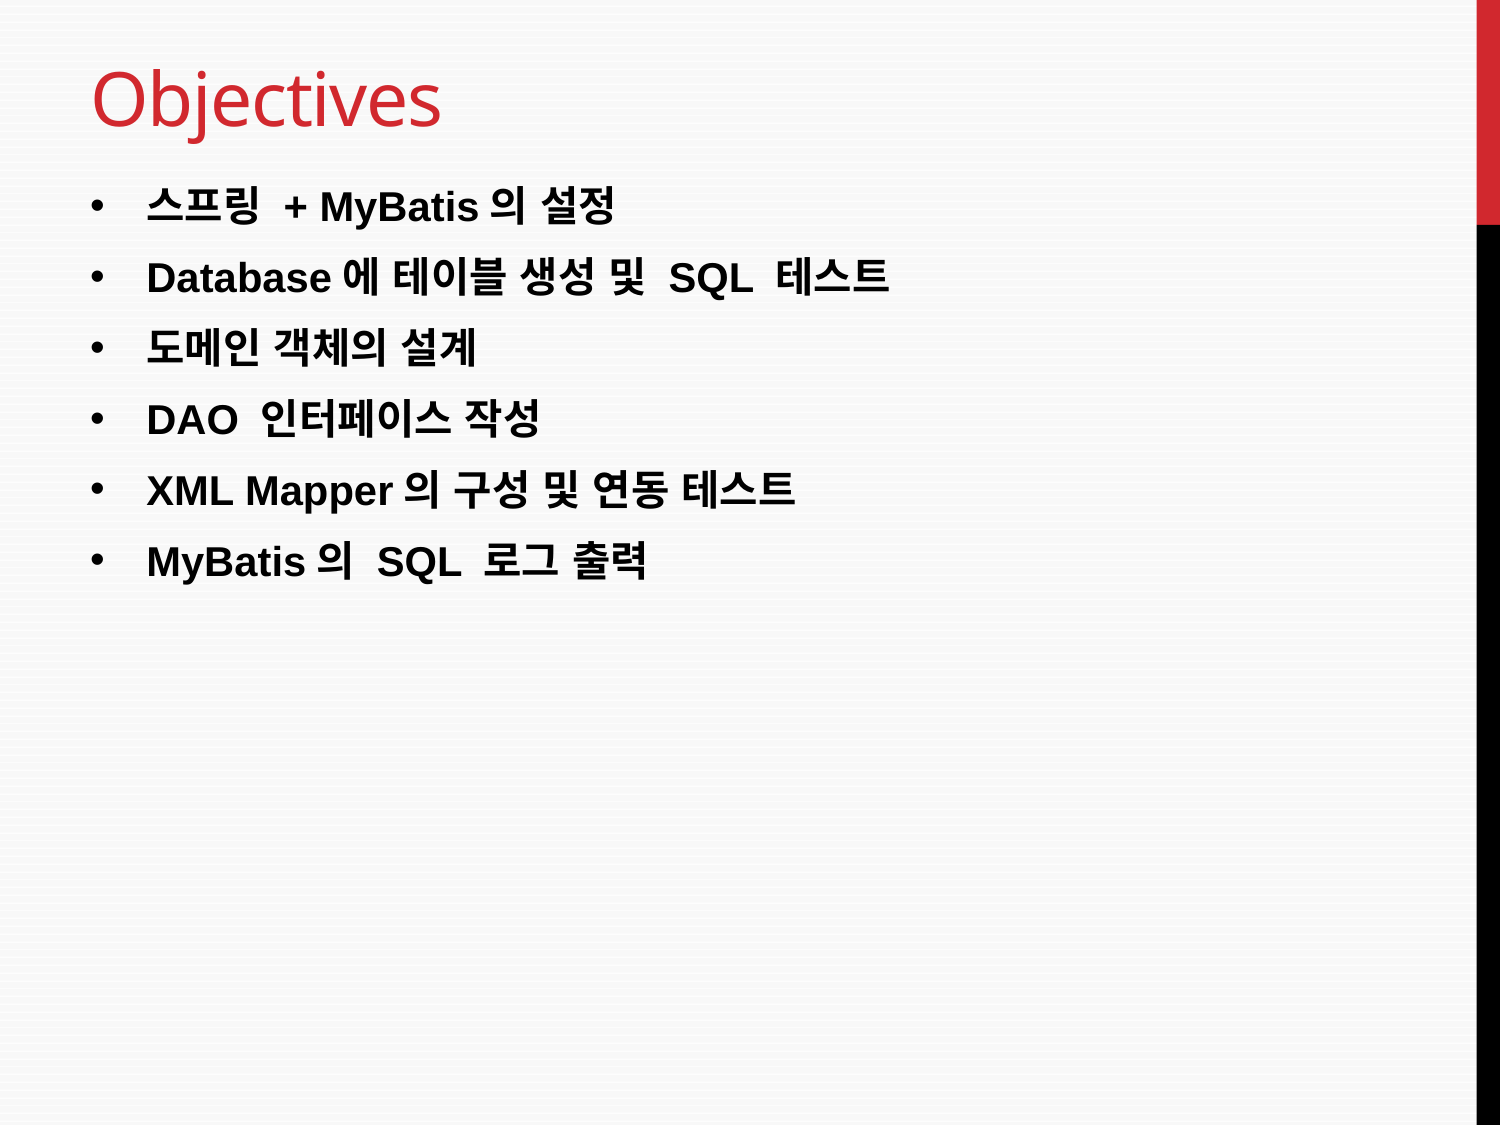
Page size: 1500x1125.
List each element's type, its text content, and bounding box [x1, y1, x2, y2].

list 스프링 + MyBatis의 설정 Database에 테이블 생성 및 SQL 테스트 도메인 객체의 설계 DAO 인터페이스 작성 XML Mapper의 구성 및 연동 테스트 MyBatis의 SQL 로그 출력 [75, 172, 1325, 1005]
title Objectives [75, 25, 1329, 149]
